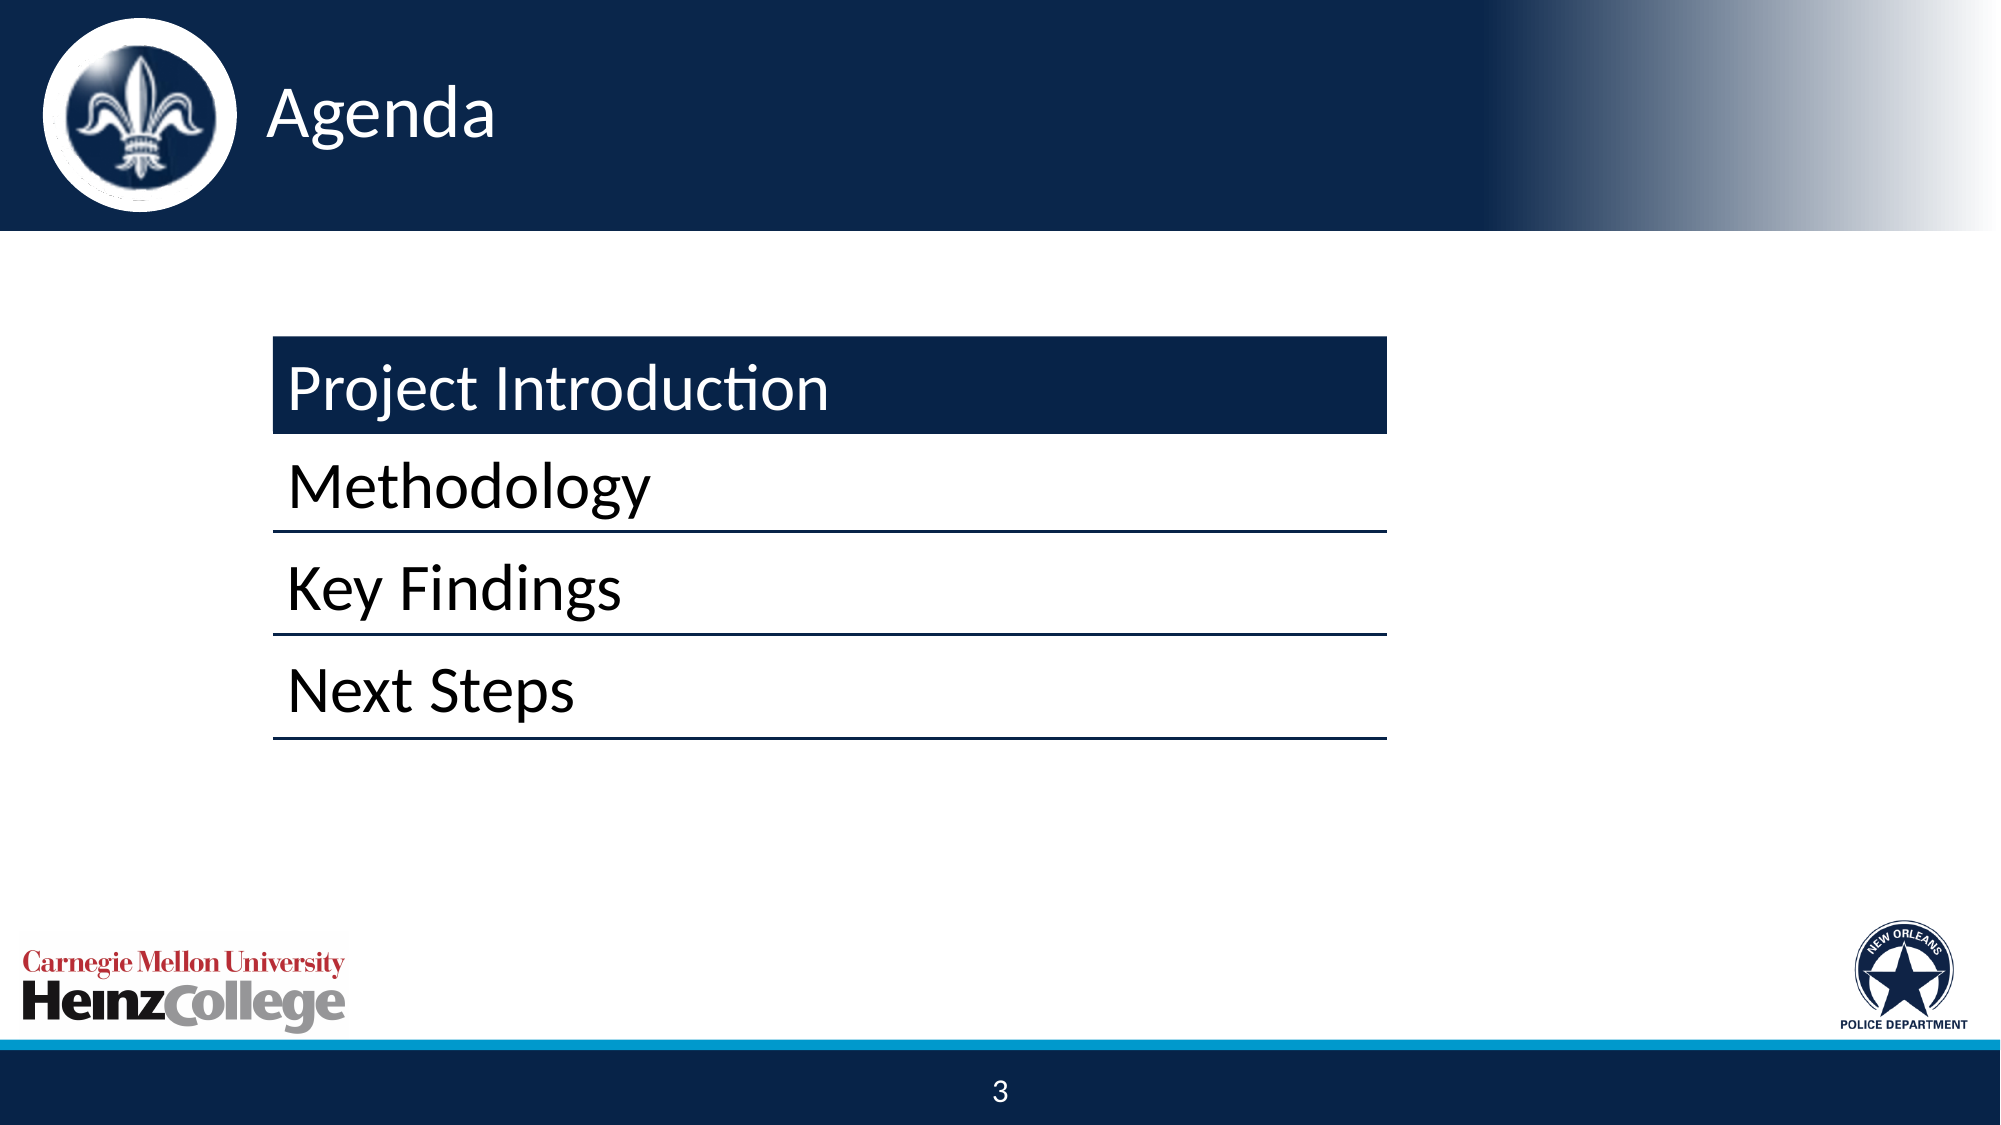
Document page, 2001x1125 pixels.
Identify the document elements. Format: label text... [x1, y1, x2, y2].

text_box Project Introduction [272, 336, 1387, 432]
text_box Next Steps [272, 639, 1387, 733]
text_box Agenda [252, 55, 1710, 160]
text_box Key Findings [272, 536, 1387, 632]
footer 3 [604, 1059, 1396, 1120]
picture [1839, 910, 1968, 1039]
picture [0, 0, 429, 322]
text_box Methodology [272, 437, 1387, 530]
picture [19, 931, 350, 1039]
